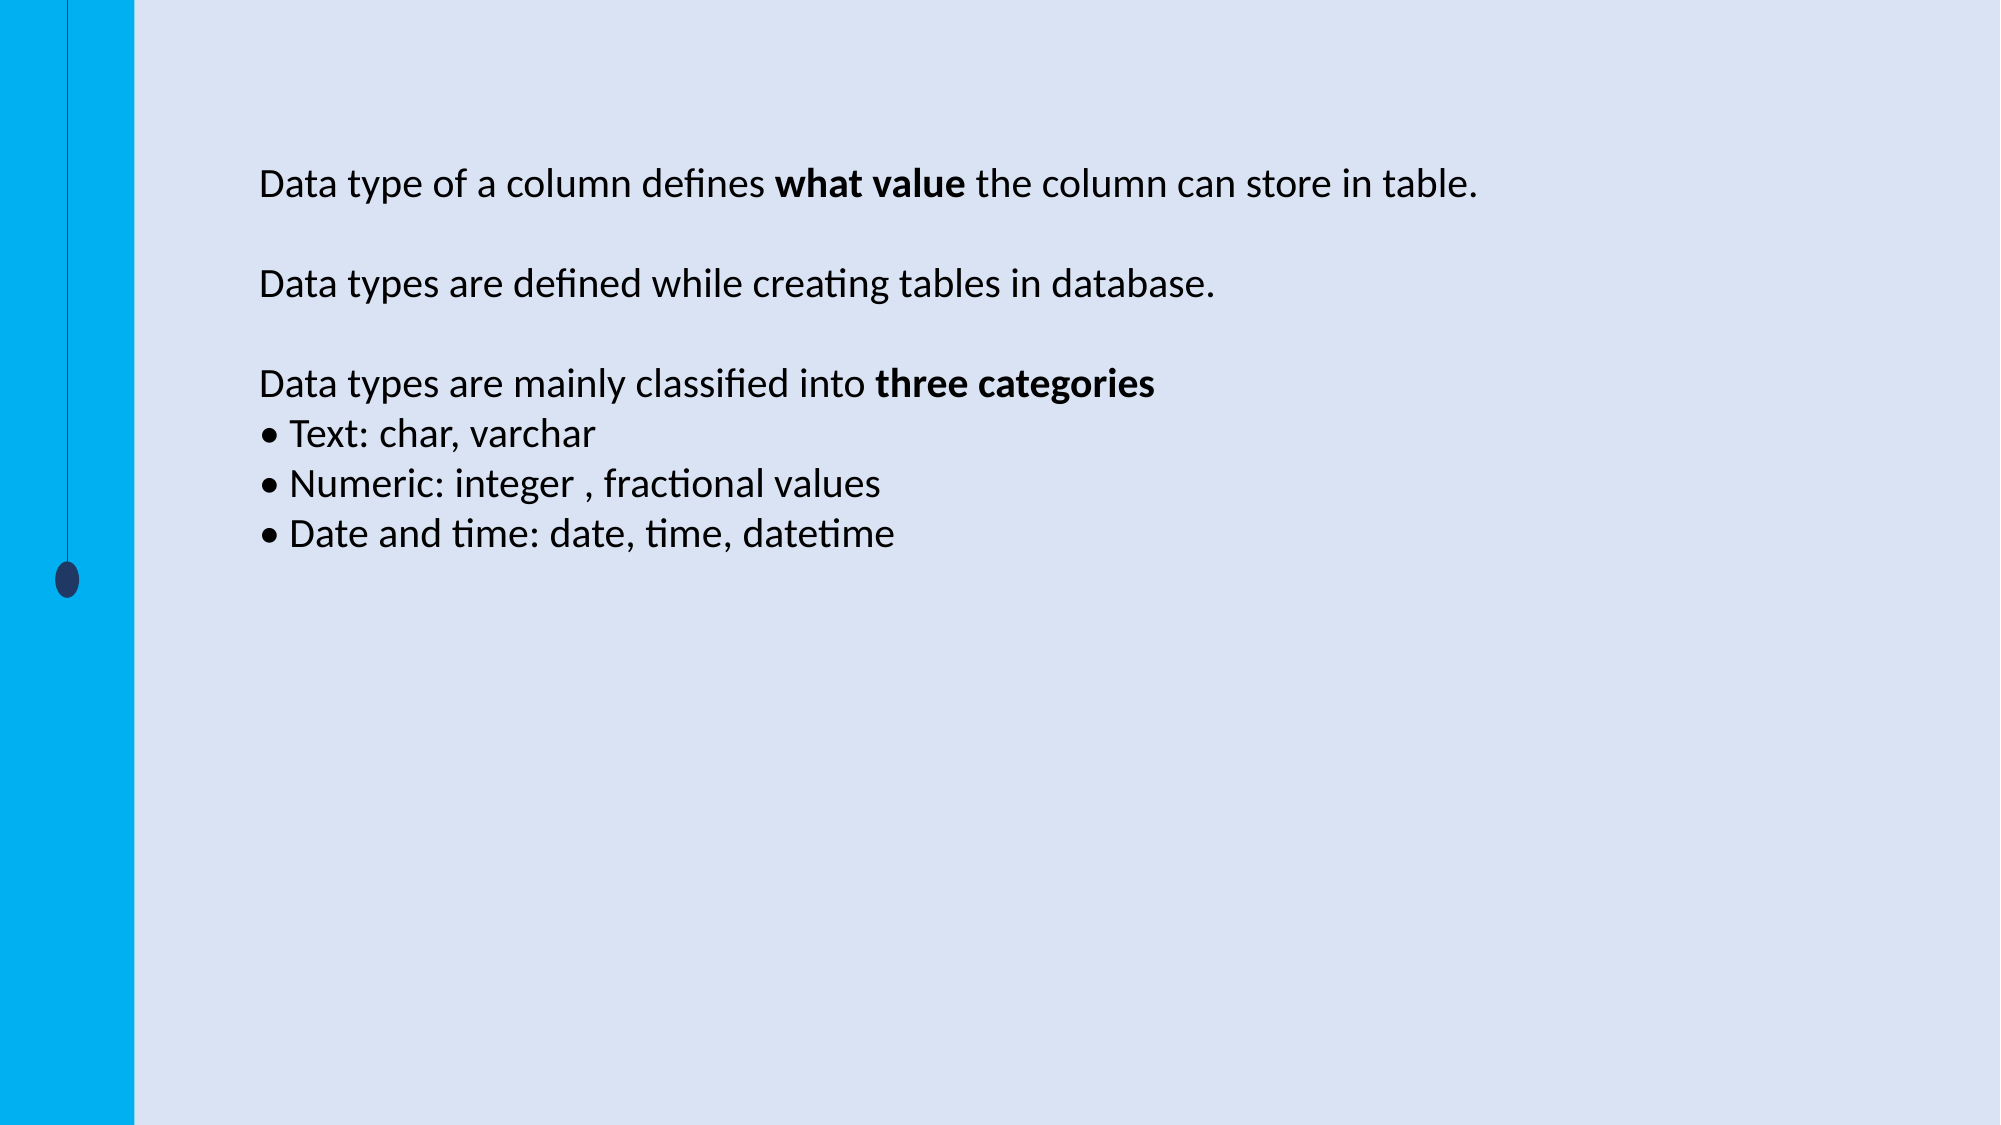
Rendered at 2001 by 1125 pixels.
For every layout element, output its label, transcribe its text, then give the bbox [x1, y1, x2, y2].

text_box Data type of a column defines what value the column can store in table. Data types are defined while creating tables in database. Data types are mainly classified into three categories • Text: char, varchar • Numeric: integer , fractional values • Date and time: date, time, datetime [244, 148, 1883, 564]
text_box [0, 0, 135, 1125]
text_box [55, 561, 80, 598]
